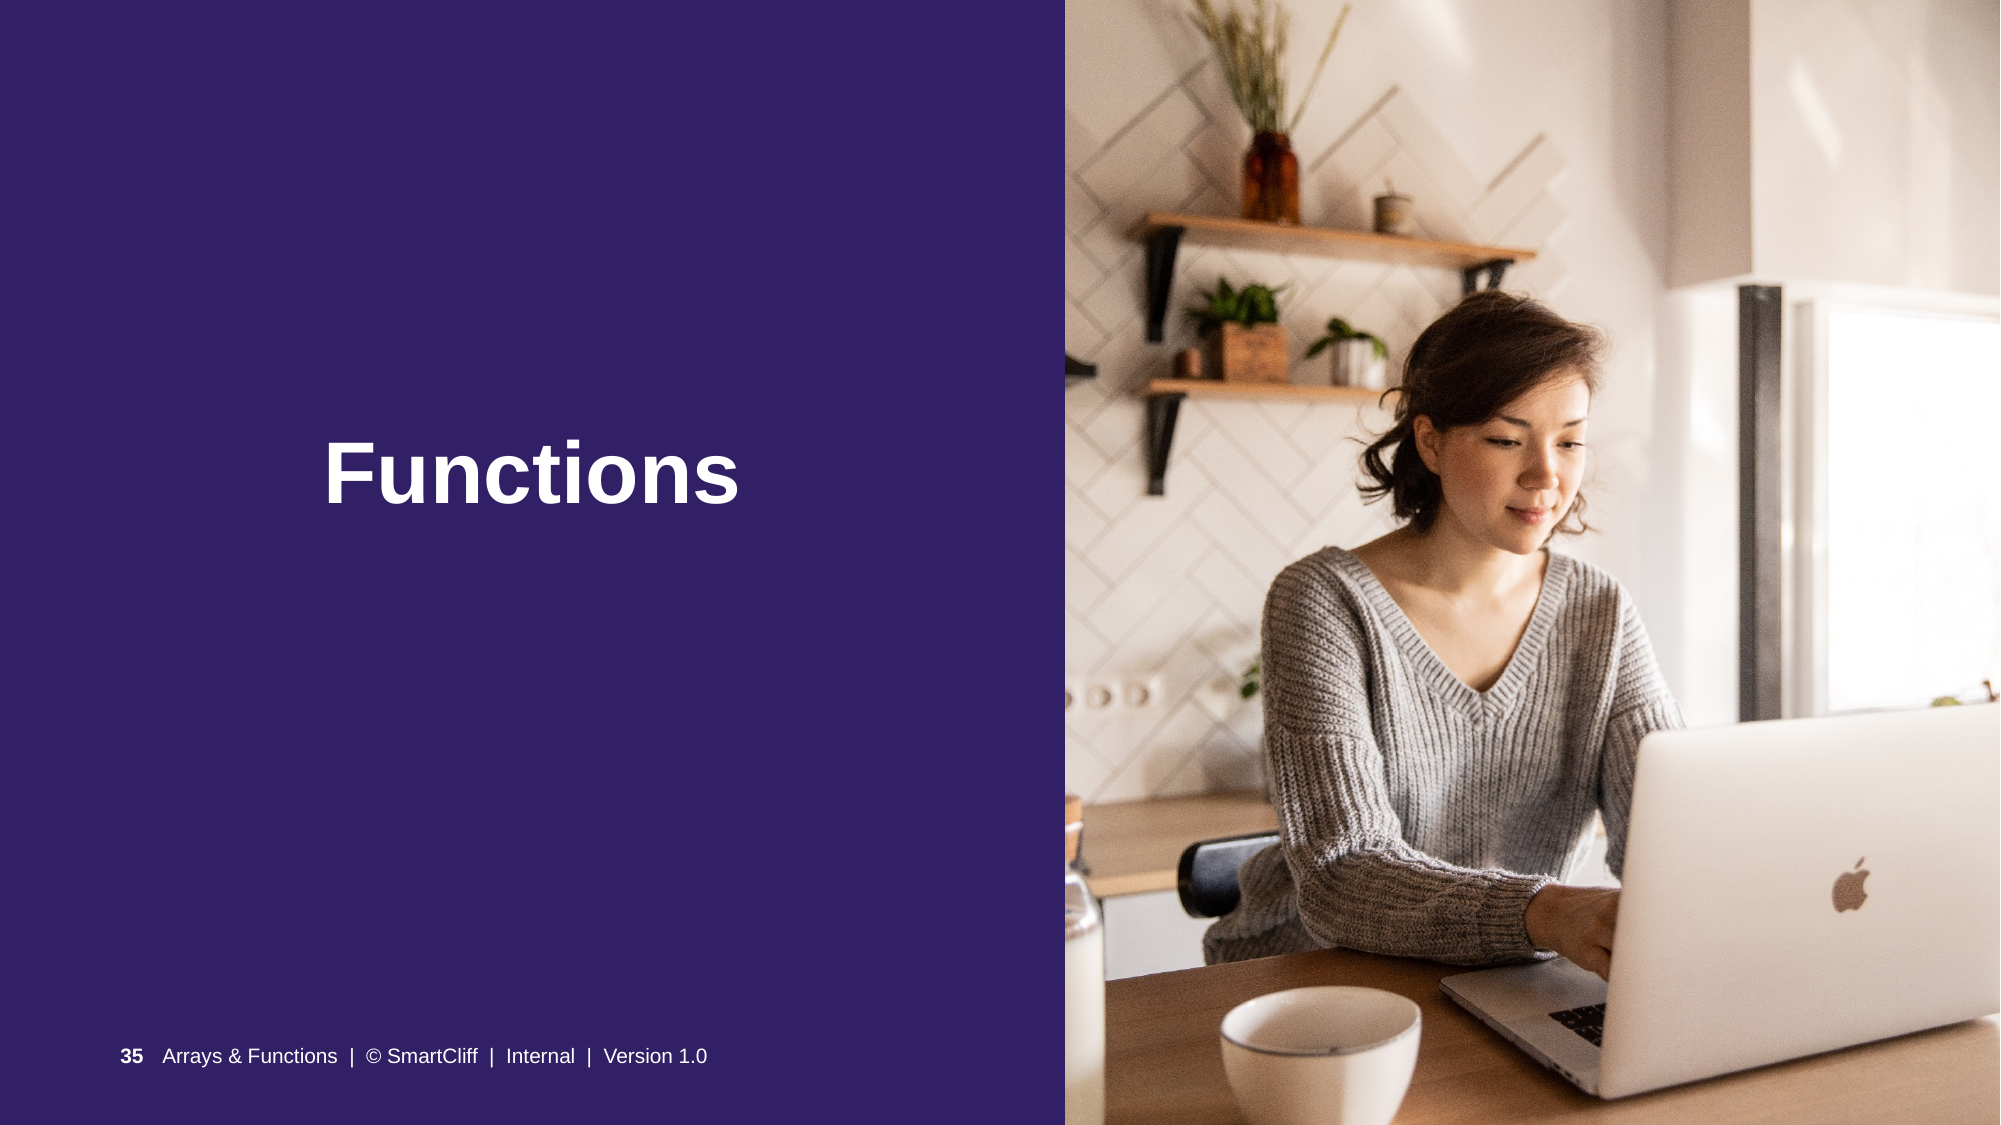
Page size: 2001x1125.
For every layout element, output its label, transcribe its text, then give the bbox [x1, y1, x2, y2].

footer Arrays & Functions | © SmartCliff | Internal | Version 1.0 [162, 1032, 1065, 1079]
picture [1065, 0, 2000, 1125]
slide_number 35 [63, 1032, 162, 1079]
title Functions [0, 355, 1065, 582]
